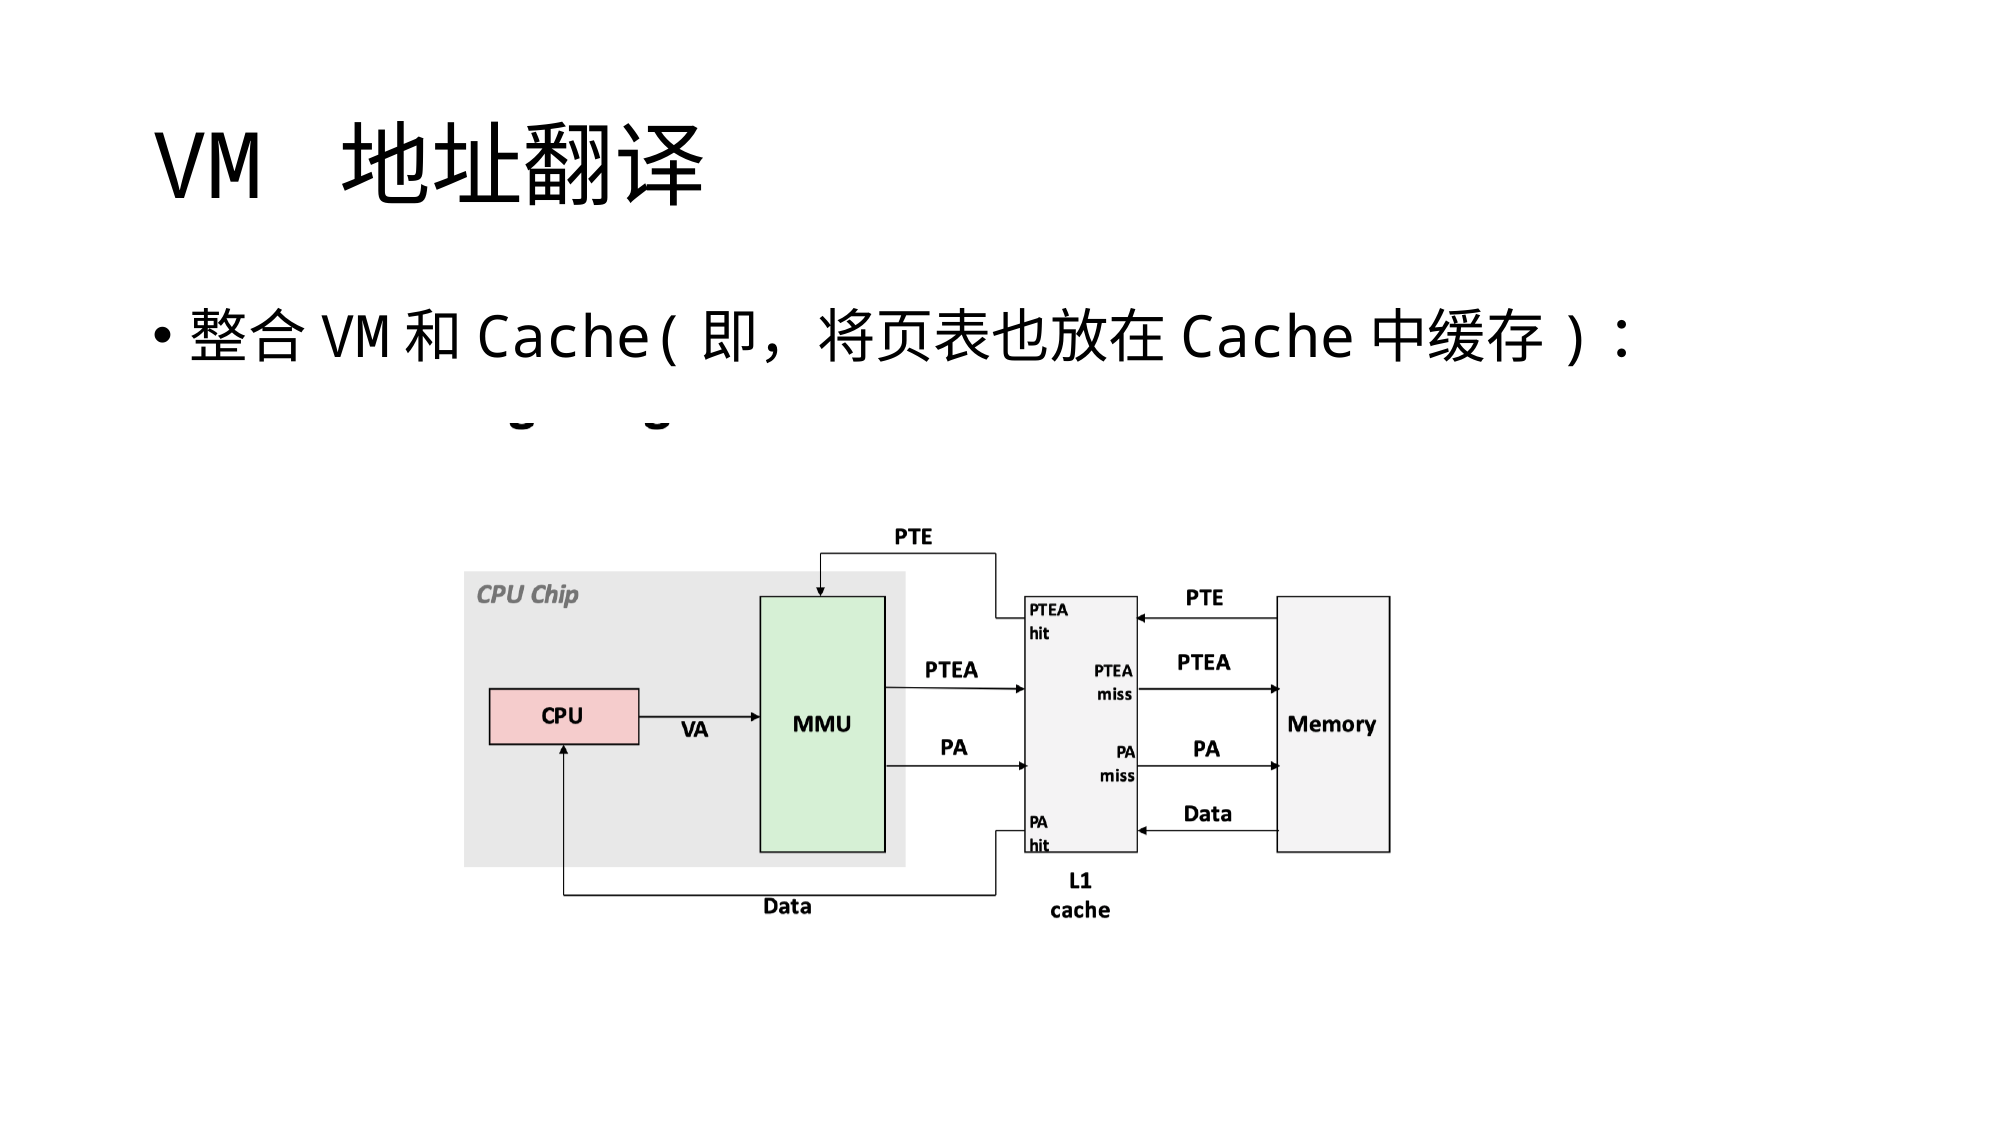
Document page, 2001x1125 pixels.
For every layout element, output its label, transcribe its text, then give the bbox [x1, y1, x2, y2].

picture [379, 423, 1452, 995]
list 整合VM和Cache(即，将页表也放在Cache中缓存)： [137, 299, 1863, 1014]
title VM 地址翻译 [137, 59, 1863, 278]
